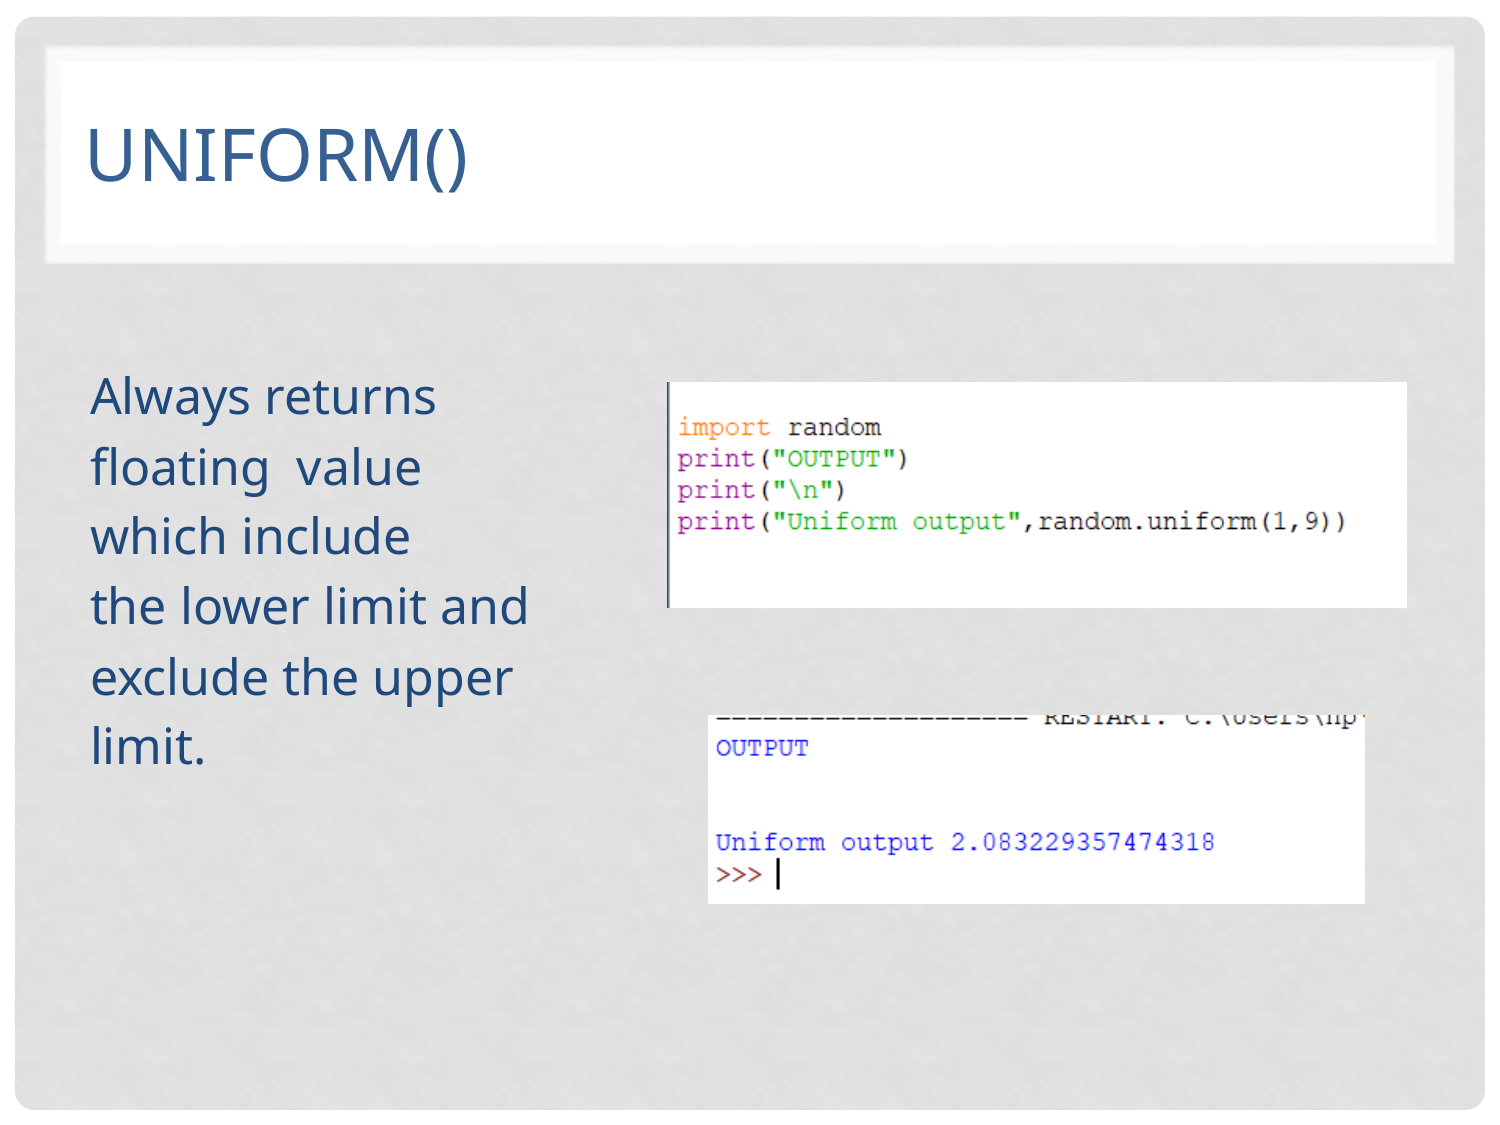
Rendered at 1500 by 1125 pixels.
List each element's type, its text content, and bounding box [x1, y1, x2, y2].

picture [708, 715, 1366, 904]
list Always returns floating value which include the lower limit and exclude the upper limit. [75, 287, 1425, 1005]
title Uniform() [69, 66, 1425, 238]
picture [667, 382, 1407, 608]
